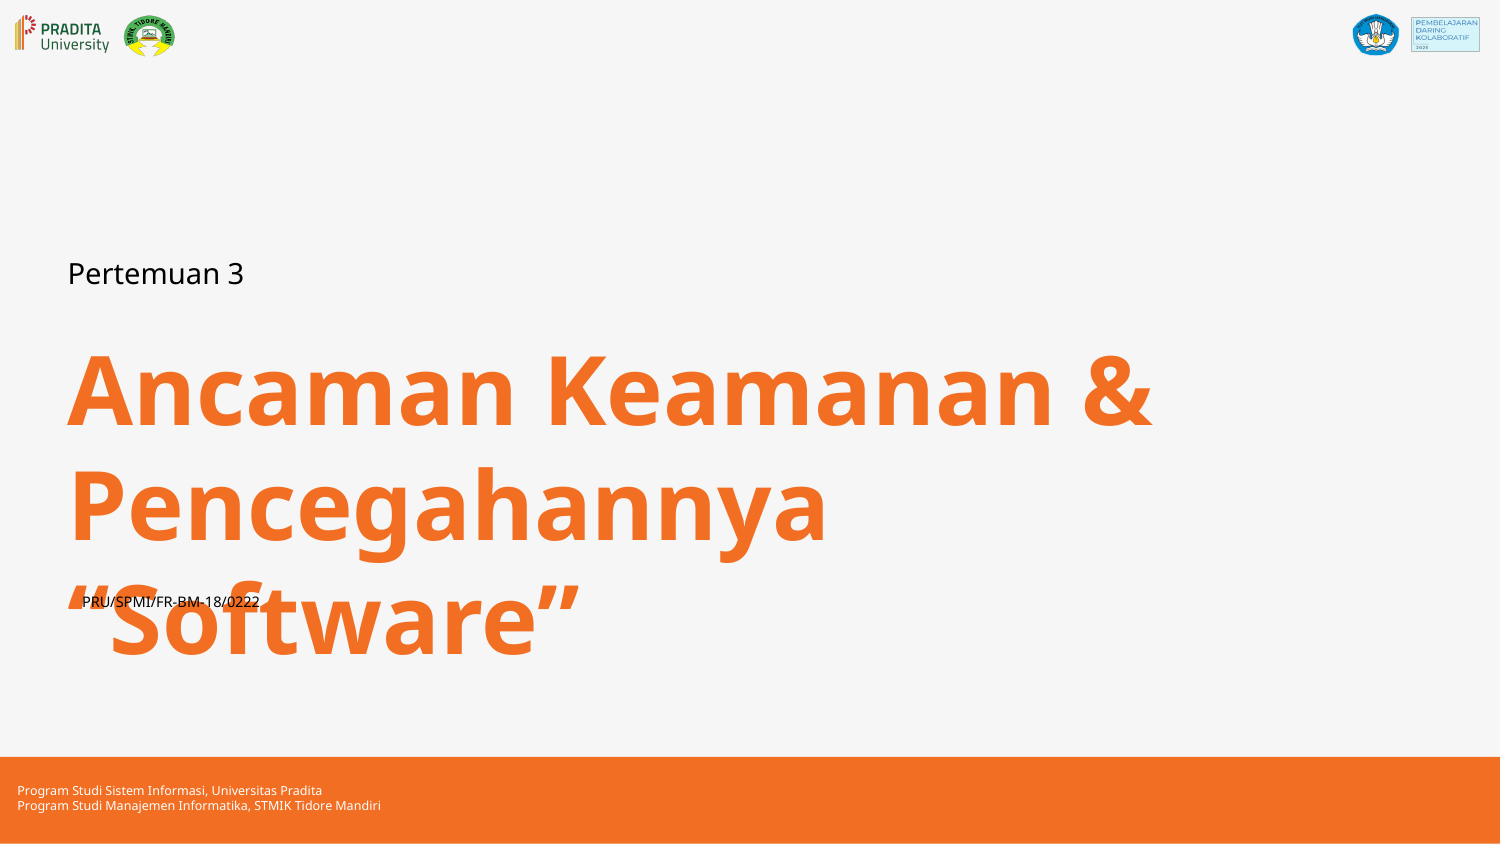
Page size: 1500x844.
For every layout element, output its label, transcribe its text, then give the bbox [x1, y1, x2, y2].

picture [1349, 12, 1480, 59]
text_box PRU/SPMI/FR-BM-18/0222 [67, 585, 398, 618]
text_box Program Studi Sistem Informasi, Universitas Pradita Program Studi Manajemen Informatika, STMIK Tidore Mandiri [2, 767, 539, 828]
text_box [12, 12, 176, 58]
text_box Ancaman Keamanan & Pencegahannya “Software” [52, 314, 1350, 690]
text_box [0, 756, 1500, 844]
text_box Pertemuan 3 [52, 240, 295, 306]
